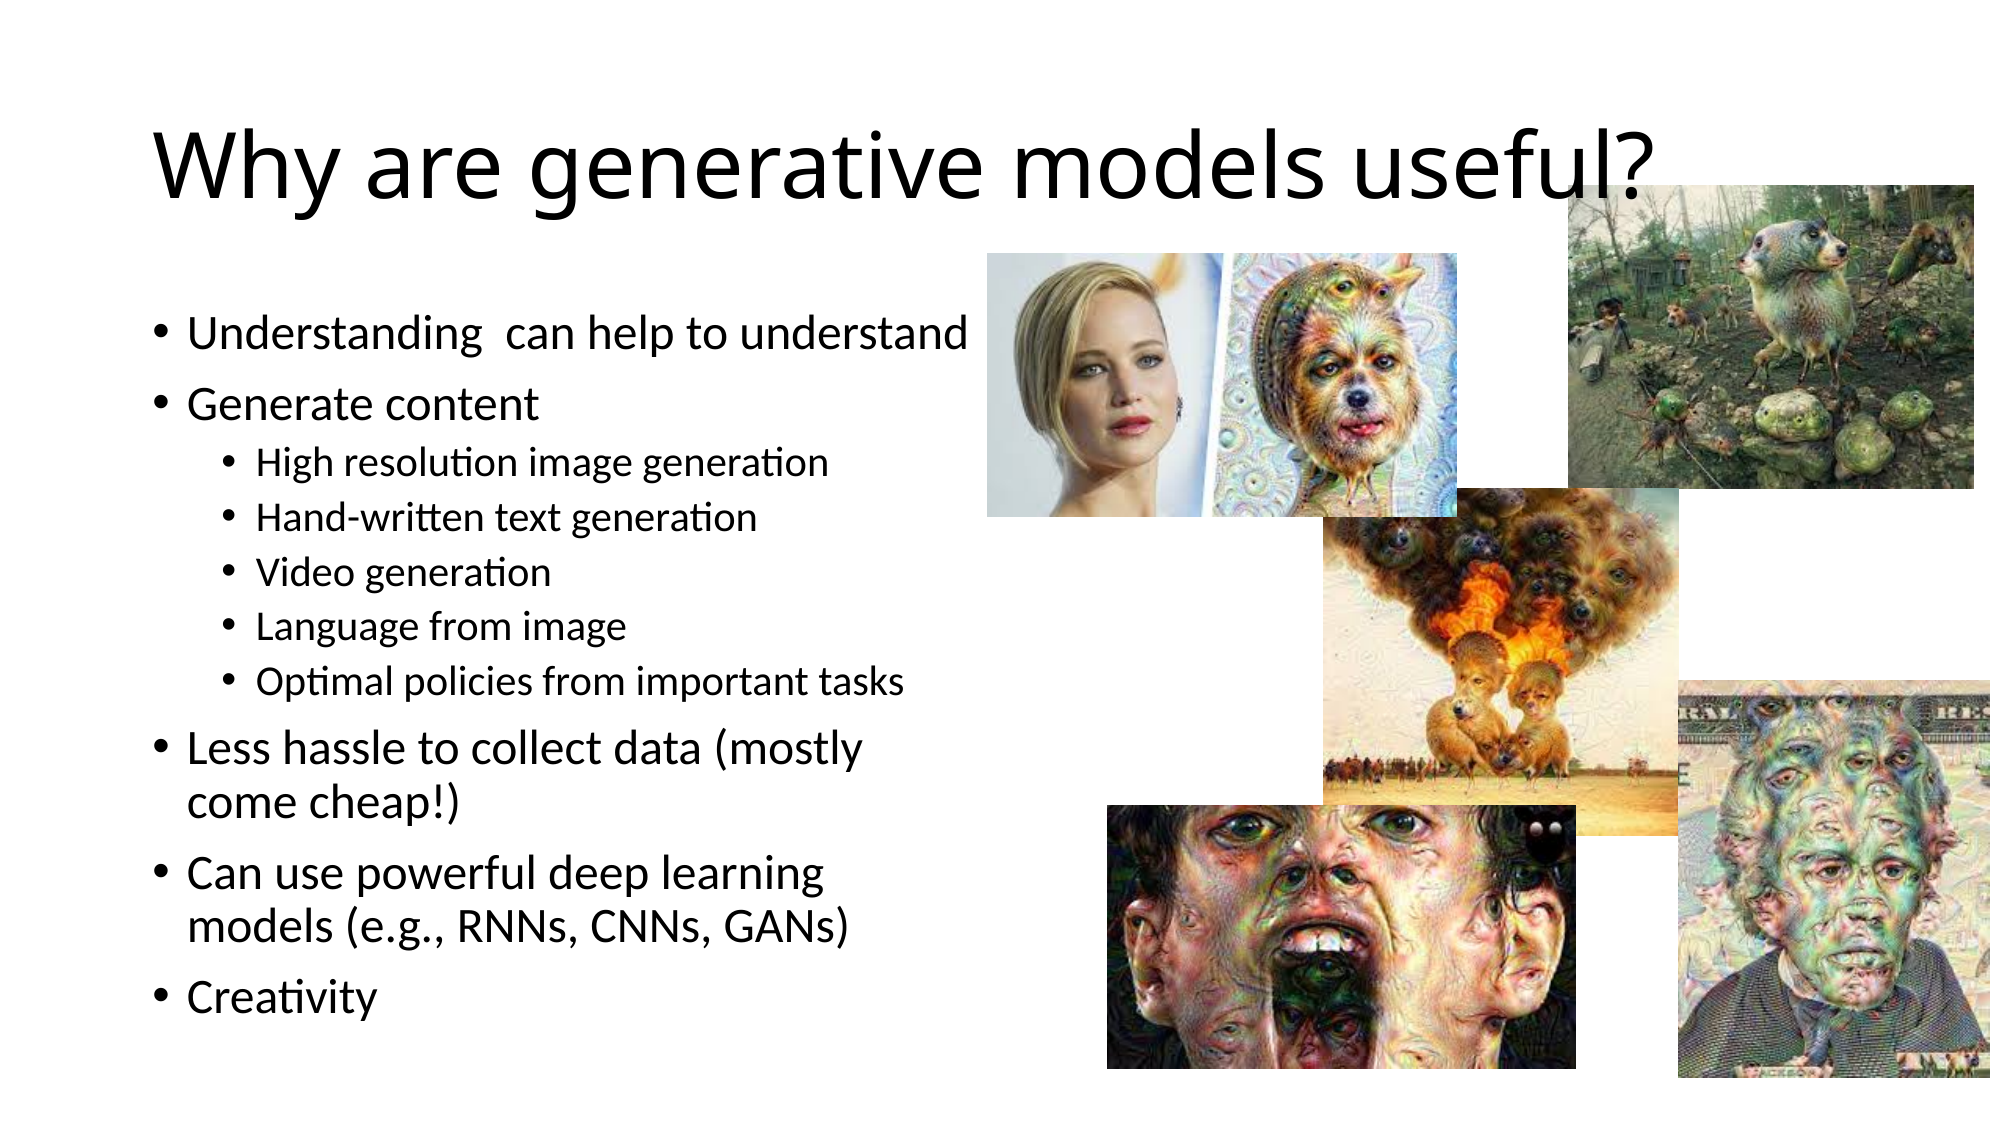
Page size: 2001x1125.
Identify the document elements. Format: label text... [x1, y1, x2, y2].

title Why are generative models useful? [137, 59, 1863, 278]
picture [987, 185, 1990, 1078]
